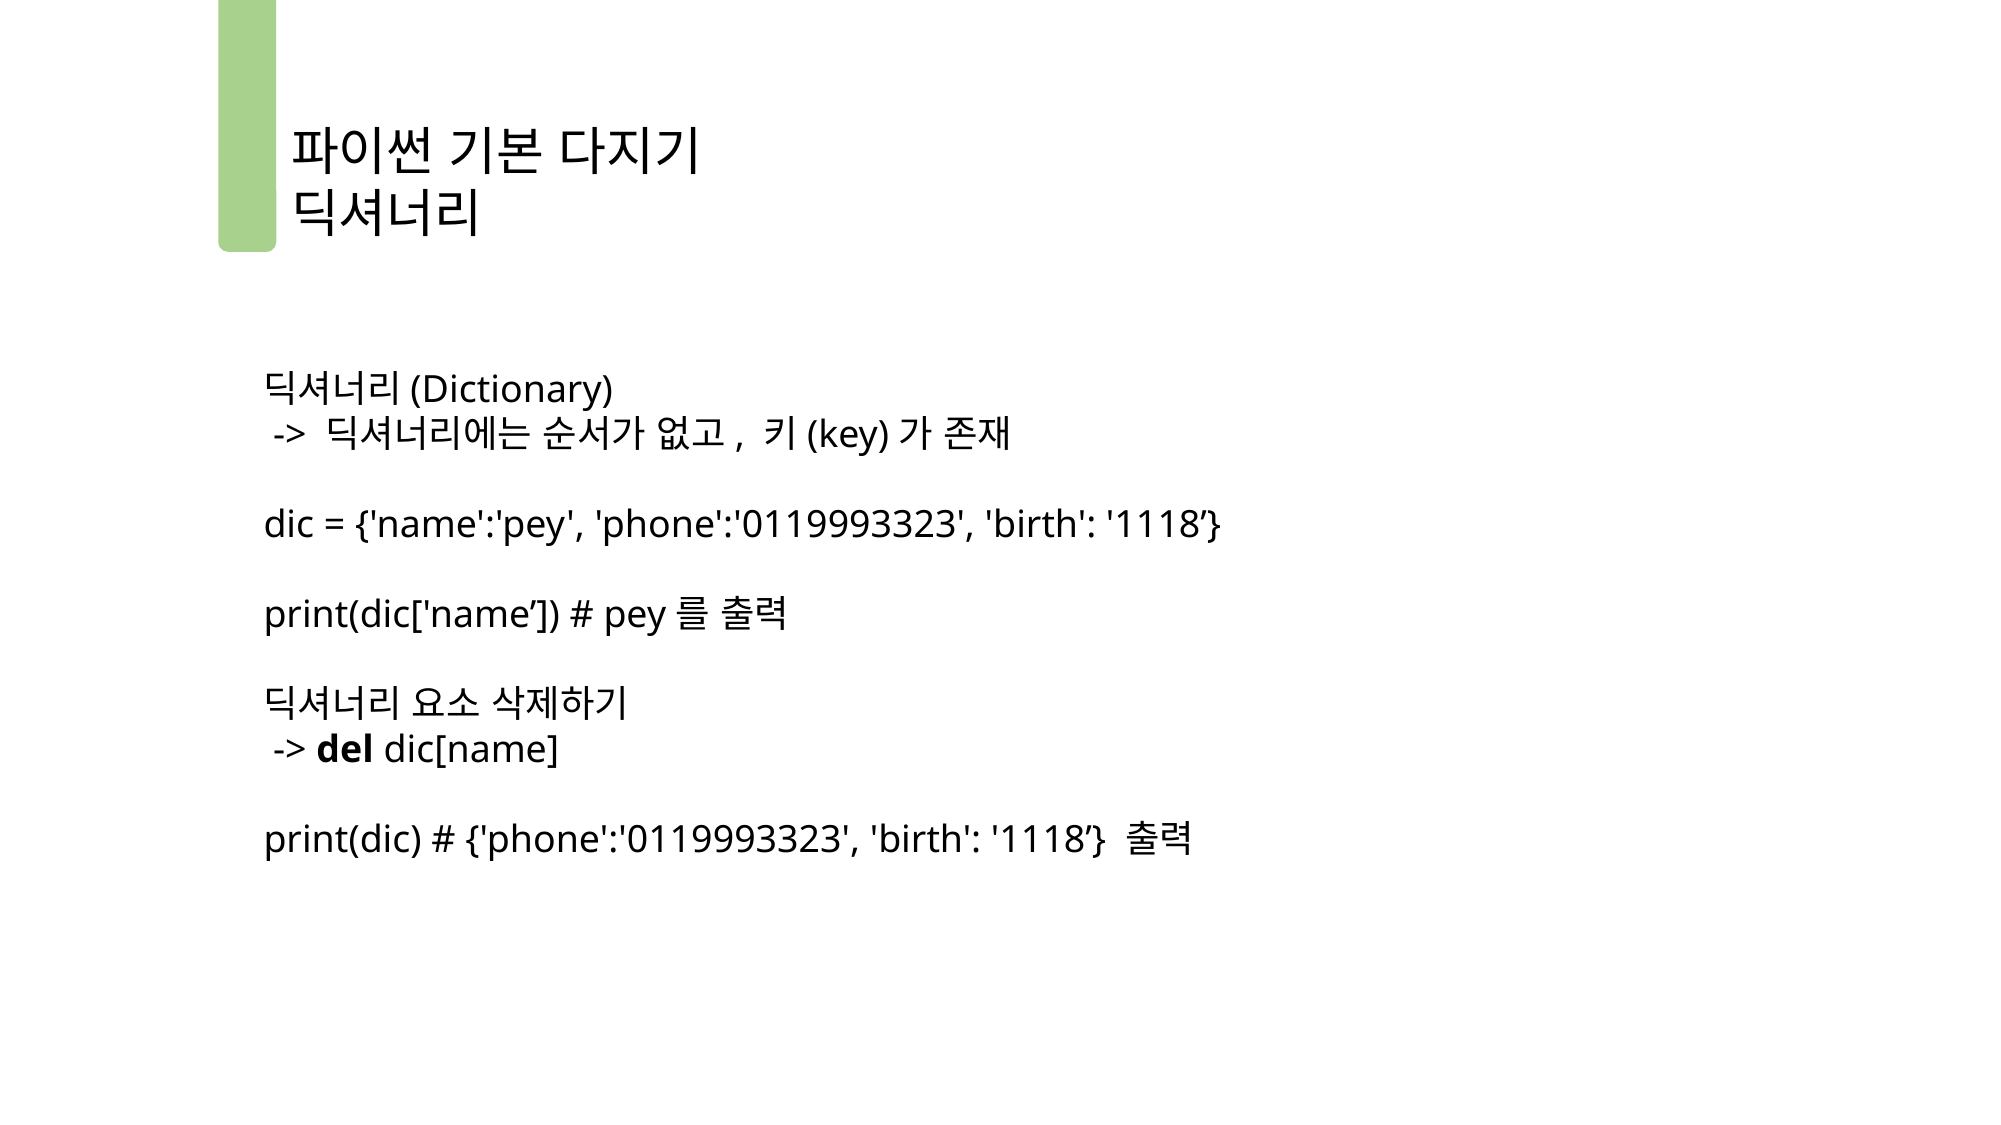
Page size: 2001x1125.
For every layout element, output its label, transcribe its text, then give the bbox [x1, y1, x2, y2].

text_box 딕셔너리(Dictionary) -> 딕셔너리에는 순서가 없고, 키(key)가 존재 dic = {'name':'pey', 'phone':'0119993323', 'birth': '1118’} print(dic['name’]) # pey를 출력 딕셔너리 요소 삭제하기 -> del dic[name] print(dic) # {'phone':'0119993323', 'birth': '1118’} 출력 [248, 357, 1752, 868]
text_box 파이썬 기본 다지기 딕셔너리 [276, 110, 1000, 251]
text_box [217, 0, 278, 253]
